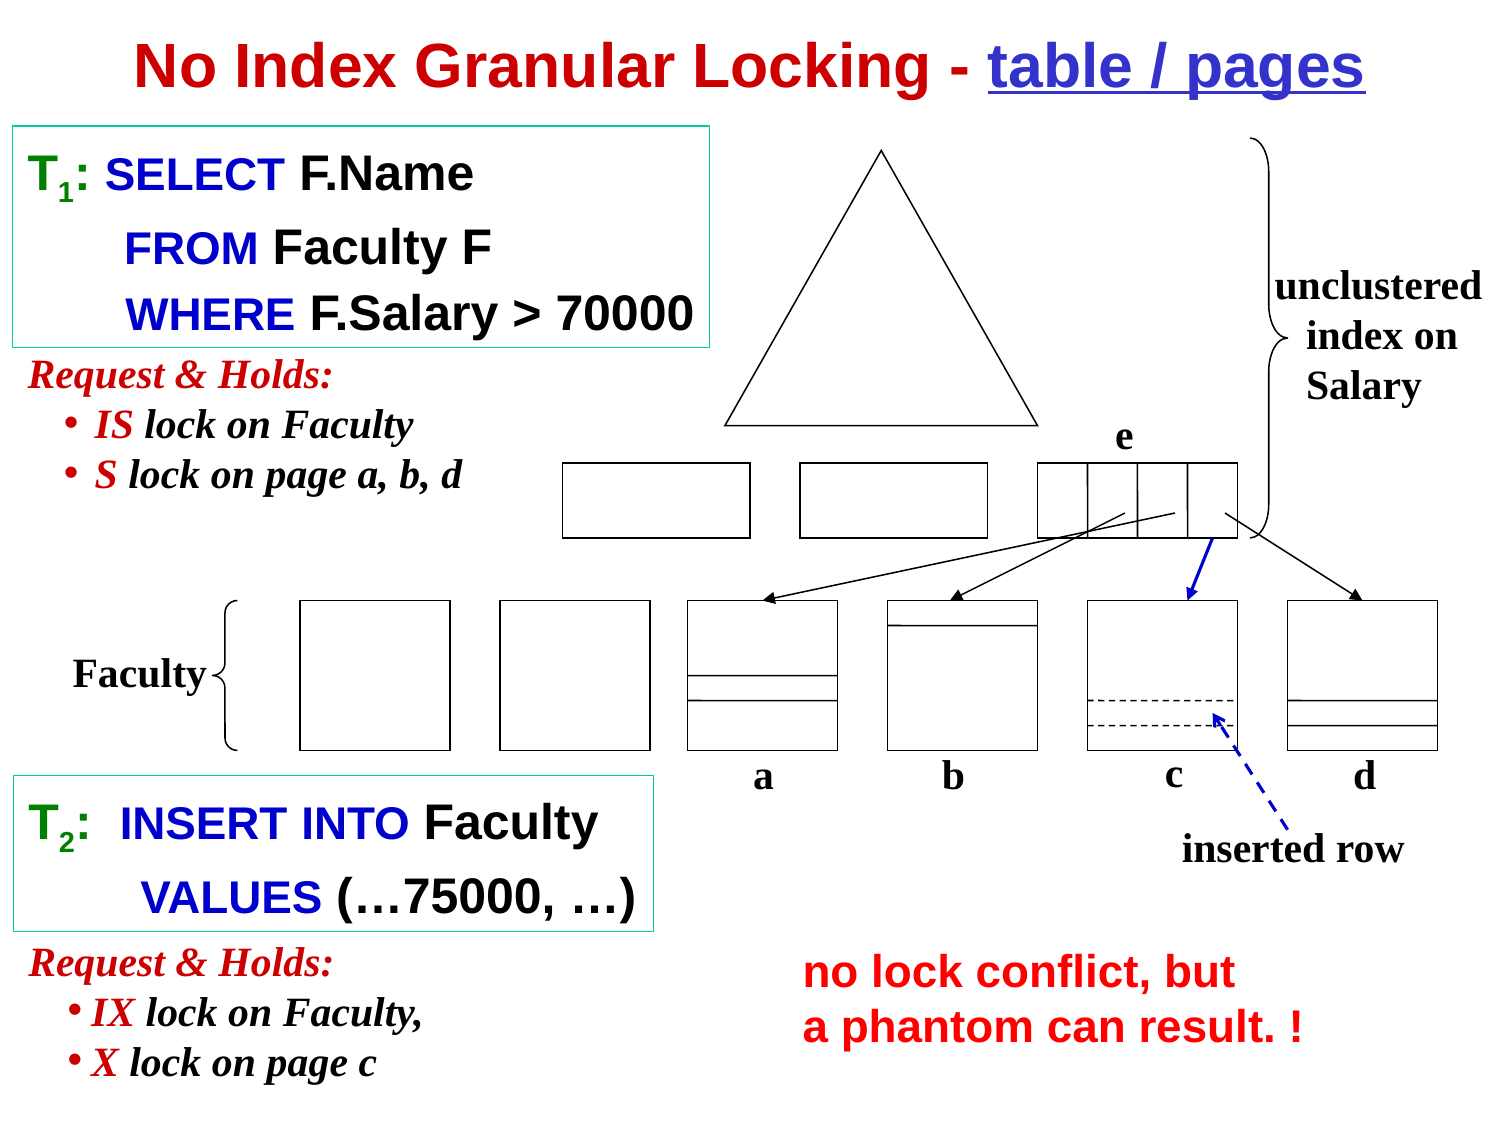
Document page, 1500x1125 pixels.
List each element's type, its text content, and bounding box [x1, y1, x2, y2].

text_box T2: INSERT INTO Faculty VALUES (…75000, …) [13, 775, 654, 932]
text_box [687, 400, 1438, 806]
text_box Faculty [57, 638, 222, 703]
text_box [222, 600, 238, 751]
text_box [299, 600, 450, 751]
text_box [562, 137, 1490, 538]
text_box No Index Granular Locking - table / pages [24, 12, 1475, 113]
text_box no lock conflict, but a phantom can result. ! [787, 934, 1396, 1060]
text_box Request & Holds: IS lock on Faculty S lock on page a, b, d [12, 347, 500, 498]
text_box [1087, 537, 1412, 879]
text_box [499, 600, 650, 751]
text_box Request & Holds: IX lock on Faculty, X lock on page c [13, 934, 654, 1085]
text_box T1: SELECT F.Name FROM Faculty F WHERE F.Salary > 70000 [12, 125, 710, 348]
